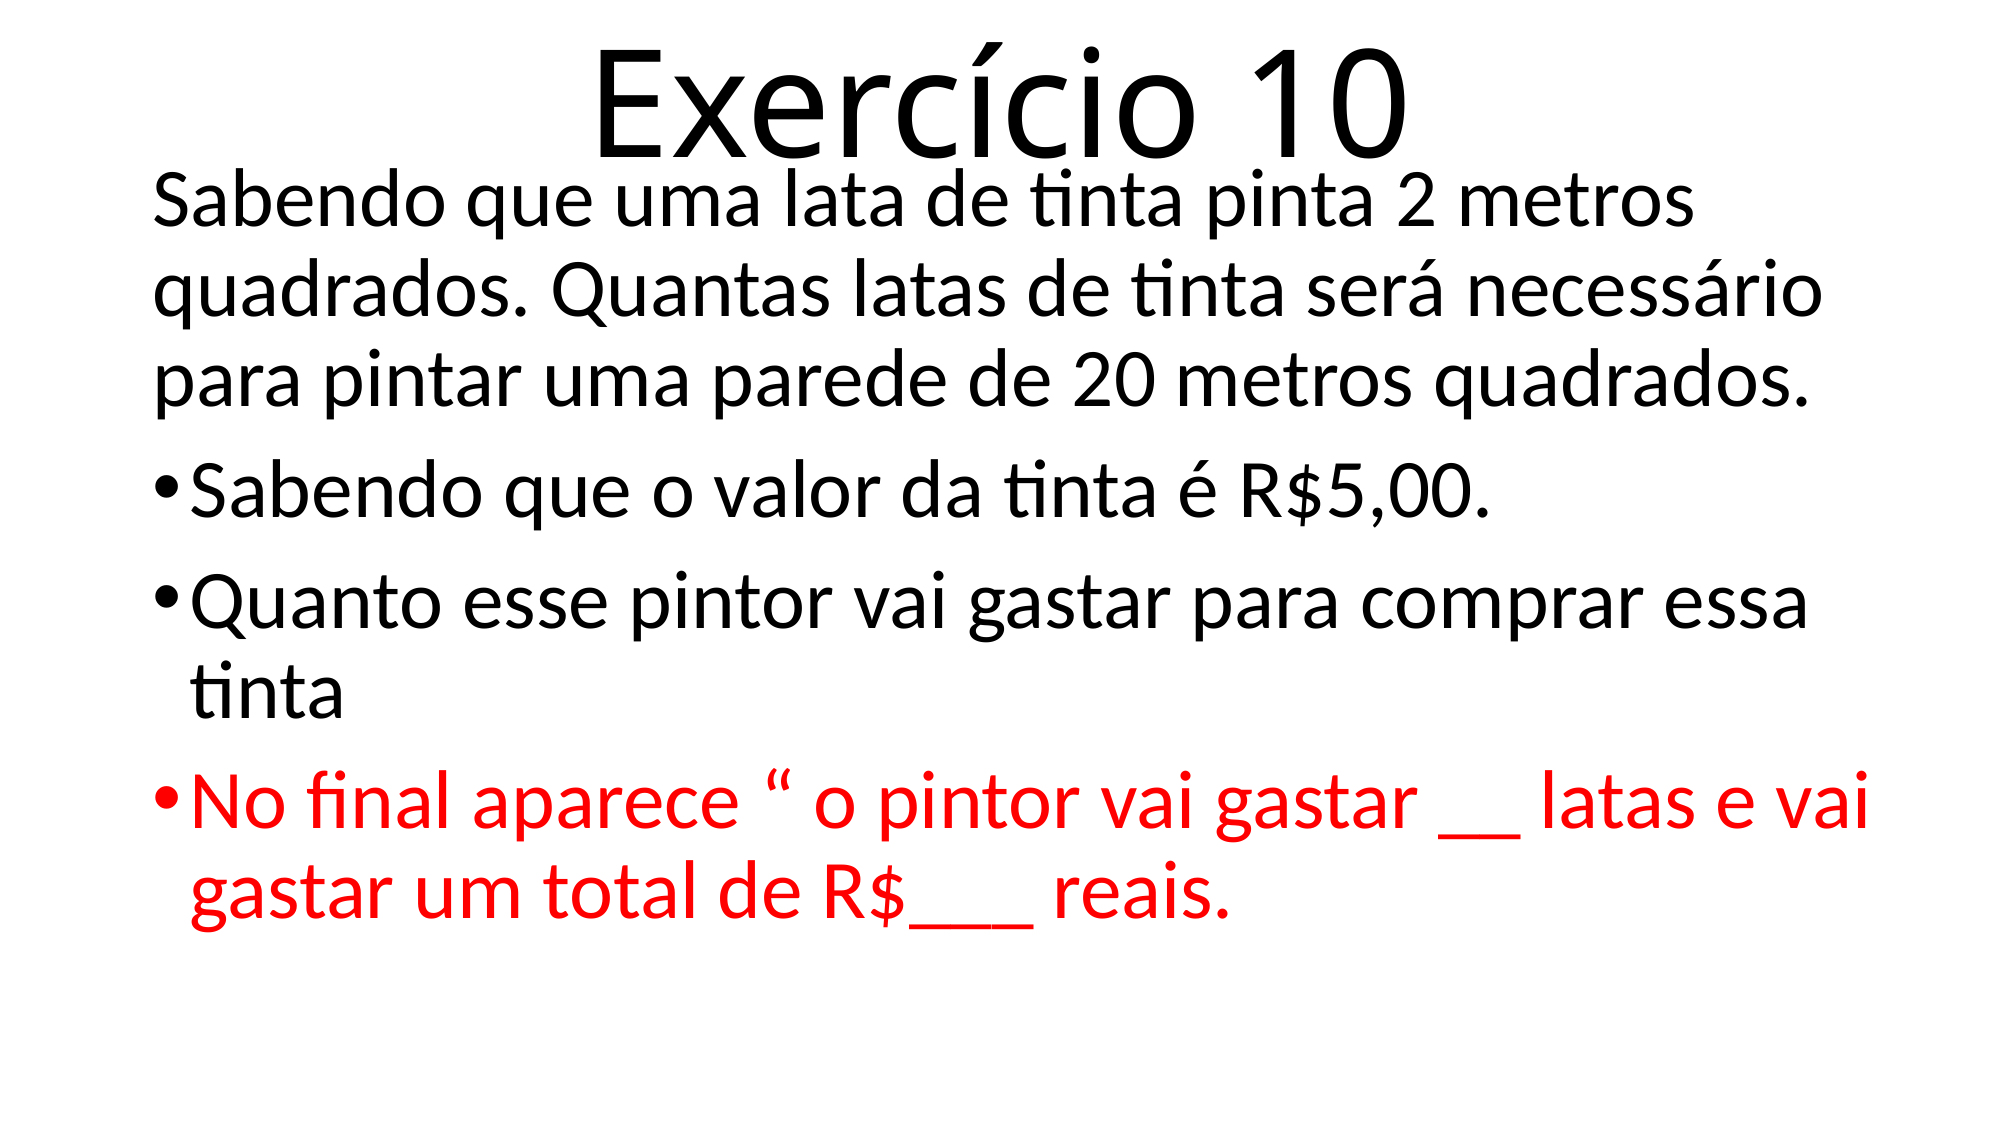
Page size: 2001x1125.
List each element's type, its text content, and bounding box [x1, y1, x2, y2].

list Sabendo que uma lata de tinta pinta 2 metros quadrados. Quantas latas de tinta será necessário para pintar uma parede de 20 metros quadrados. Sabendo que o valor da tinta é R$5,00. Quanto esse pintor vai gastar para comprar essa tinta No final aparece “ o pintor vai gastar __ latas e vai gastar um total de R$___ reais. [137, 147, 1950, 1058]
title Exercício 10 [137, 0, 1863, 147]
